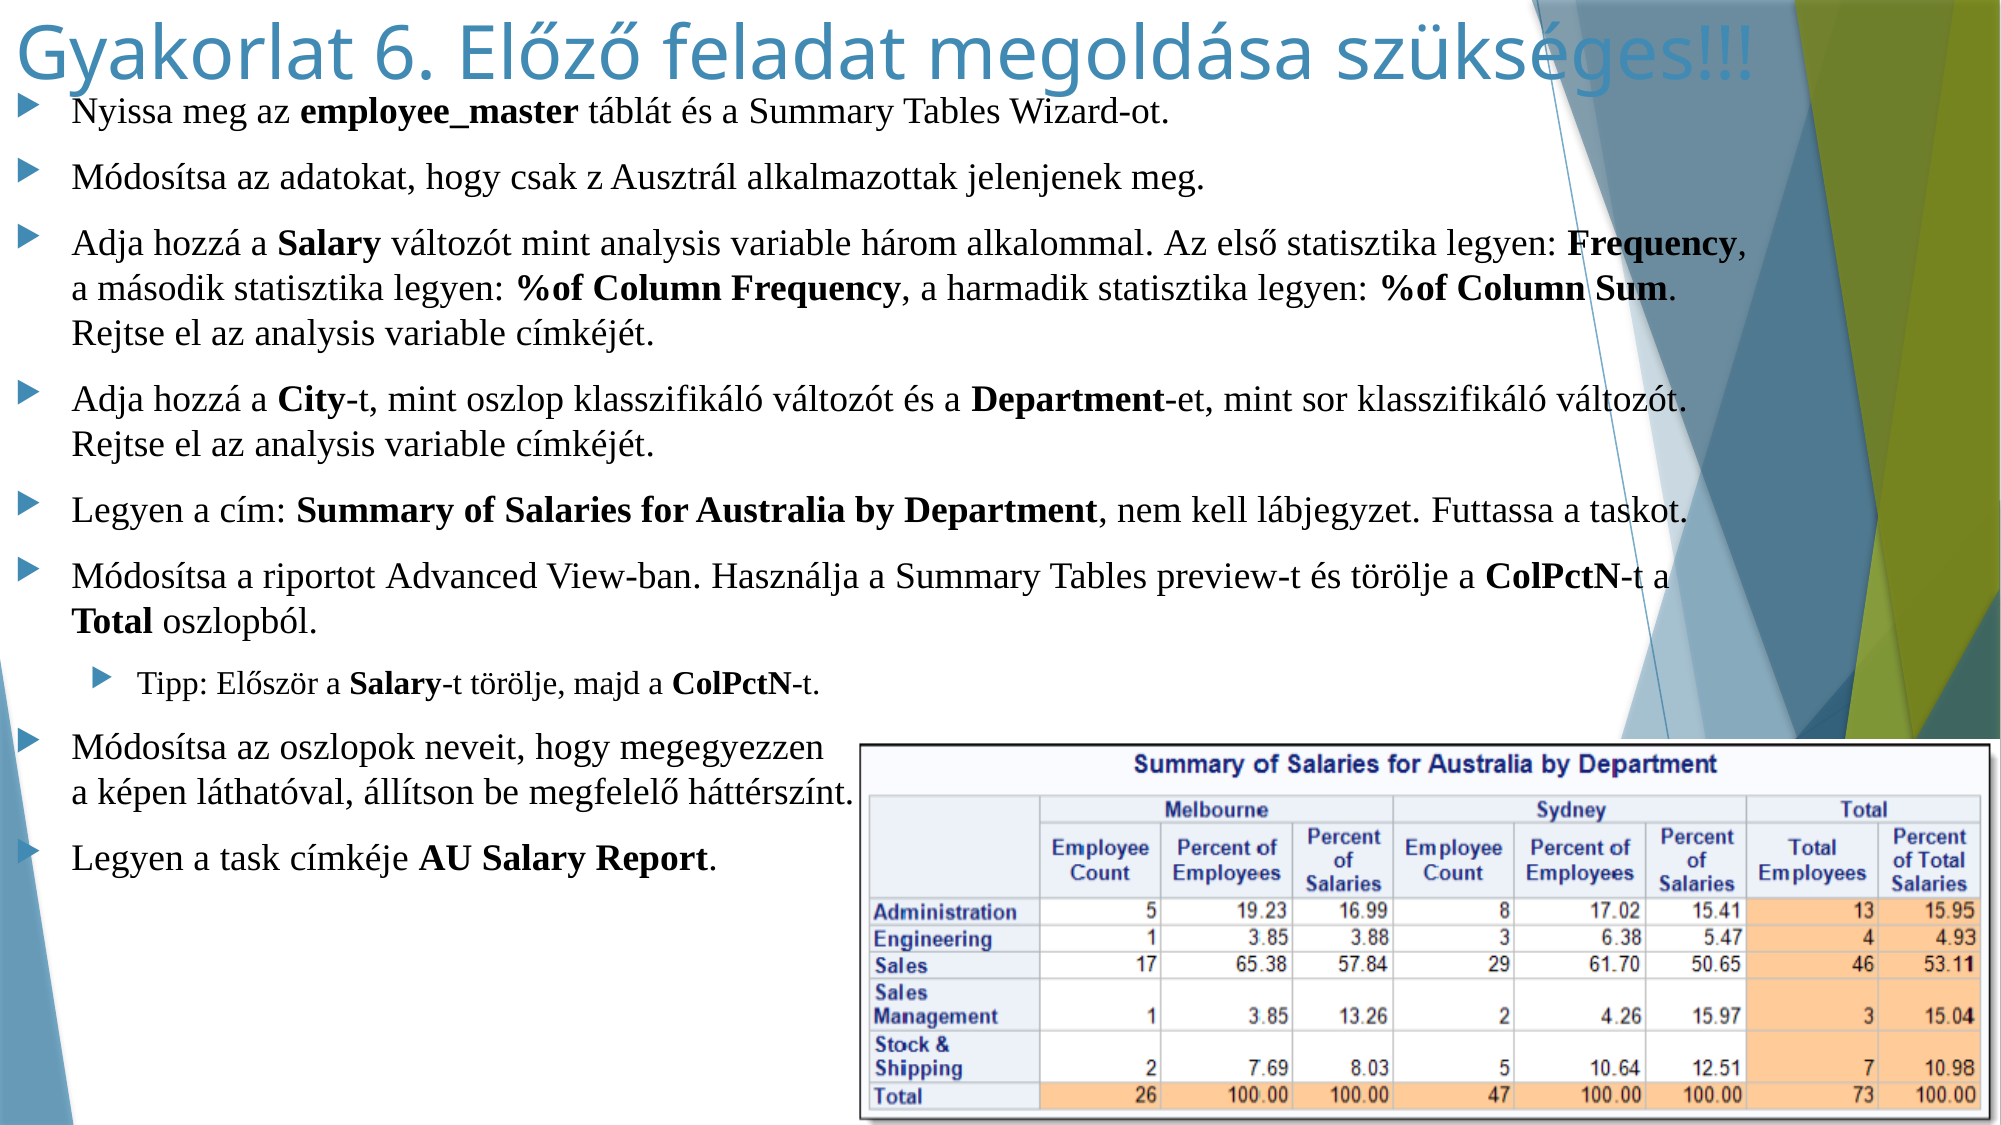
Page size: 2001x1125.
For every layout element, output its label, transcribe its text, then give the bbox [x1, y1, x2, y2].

list Nyissa meg az employee_master táblát és a Summary Tables Wizard-ot. Módosítsa az adatokat, hogy csak z Ausztrál alkalmazottak jelenjenek meg. Adja hozzá a Salary változót mint analysis variable három alkalommal. Az első statisztika legyen: Frequency, a második statisztika legyen: %of Column Frequency, a harmadik statisztika legyen: %of Column Sum. Rejtse el az analysis variable címkéjét. Adja hozzá a City-t, mint oszlop klasszifikáló változót és a Department-et, mint sor klasszifikáló változót. Rejtse el az analysis variable címkéjét. Legyen a cím: Summary of Salaries for Australia by Department, nem kell lábjegyzet. Futtassa a taskot. Módosítsa a riportot Advanced View-ban. Használja a Summary Tables preview-t és törölje a ColPctN-t a Total oszlopból. Tipp: Először a Salary-t törölje, majd a ColPctN-t. Módosítsa az oszlopok neveit, hogy megegyezzen a képen láthatóval, állítson be megfelelő háttérszínt. Legyen a task címkéje AU Salary Report. [0, 78, 1769, 1125]
title Gyakorlat 6. Előző feladat megoldása szükséges!!! [0, 0, 1977, 116]
picture [855, 739, 2000, 1125]
